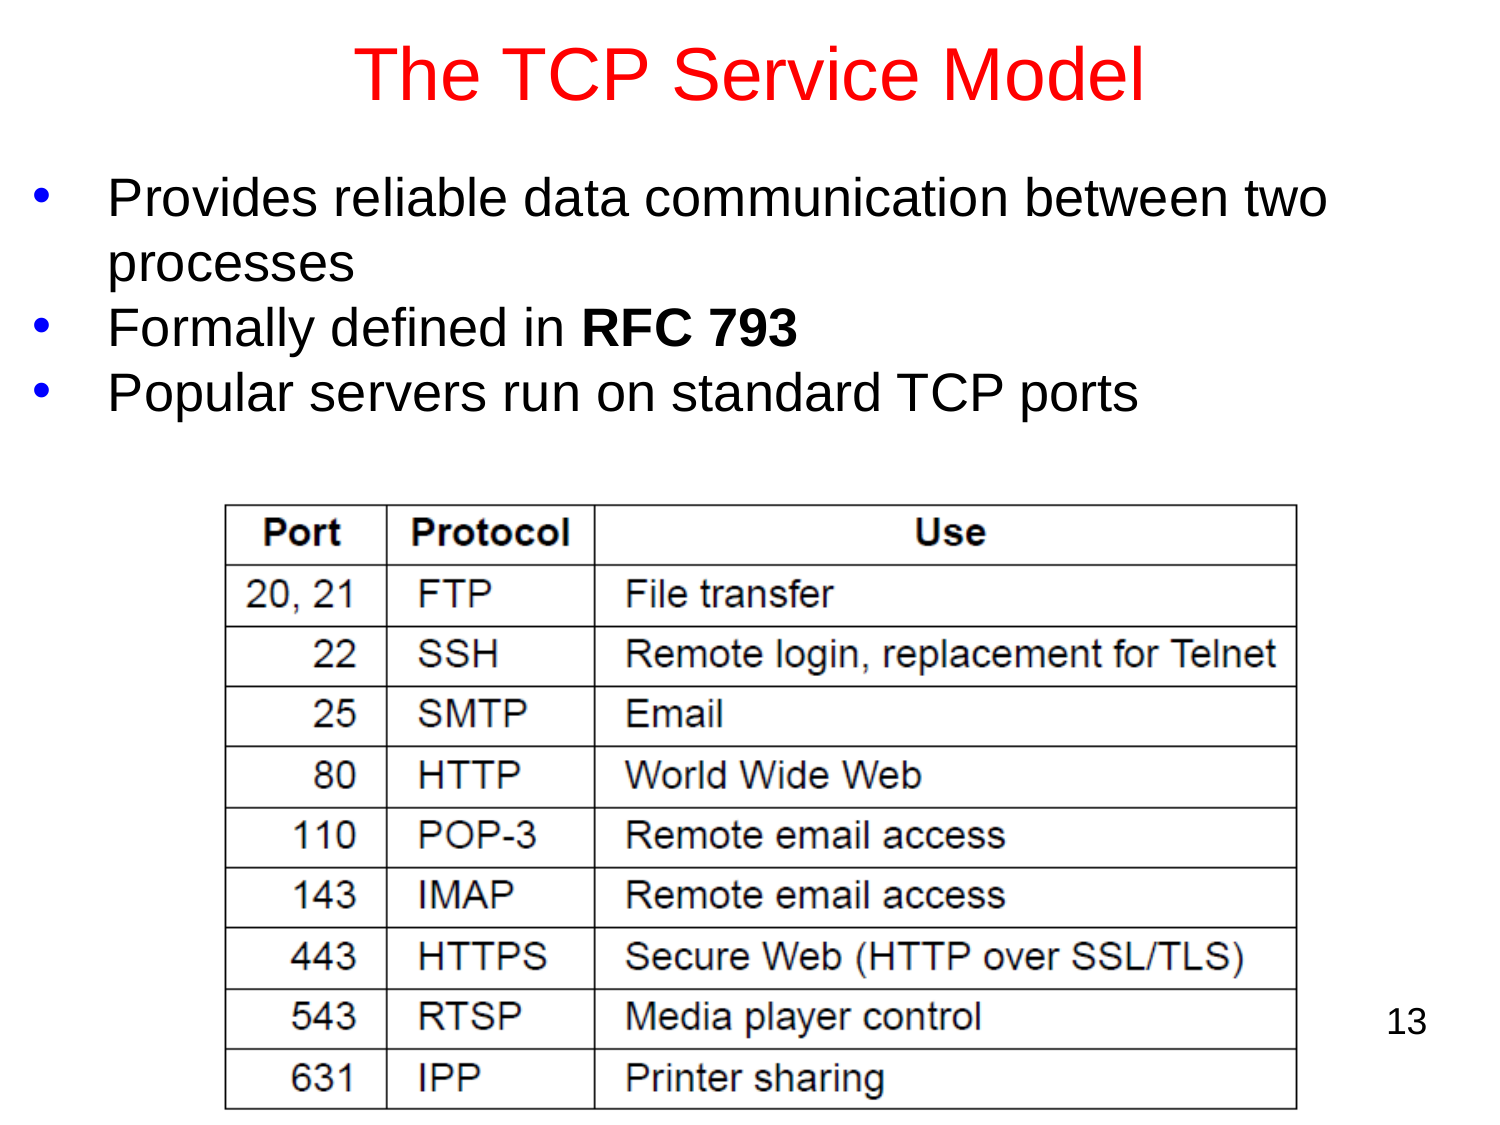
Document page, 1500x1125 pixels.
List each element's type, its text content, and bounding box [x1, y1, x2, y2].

list Provides reliable data communication between two processes Formally defined in RFC 793 Popular servers run on standard TCP ports [17, 154, 1477, 985]
picture [209, 482, 1317, 1125]
title The TCP Service Model [0, 0, 1500, 141]
